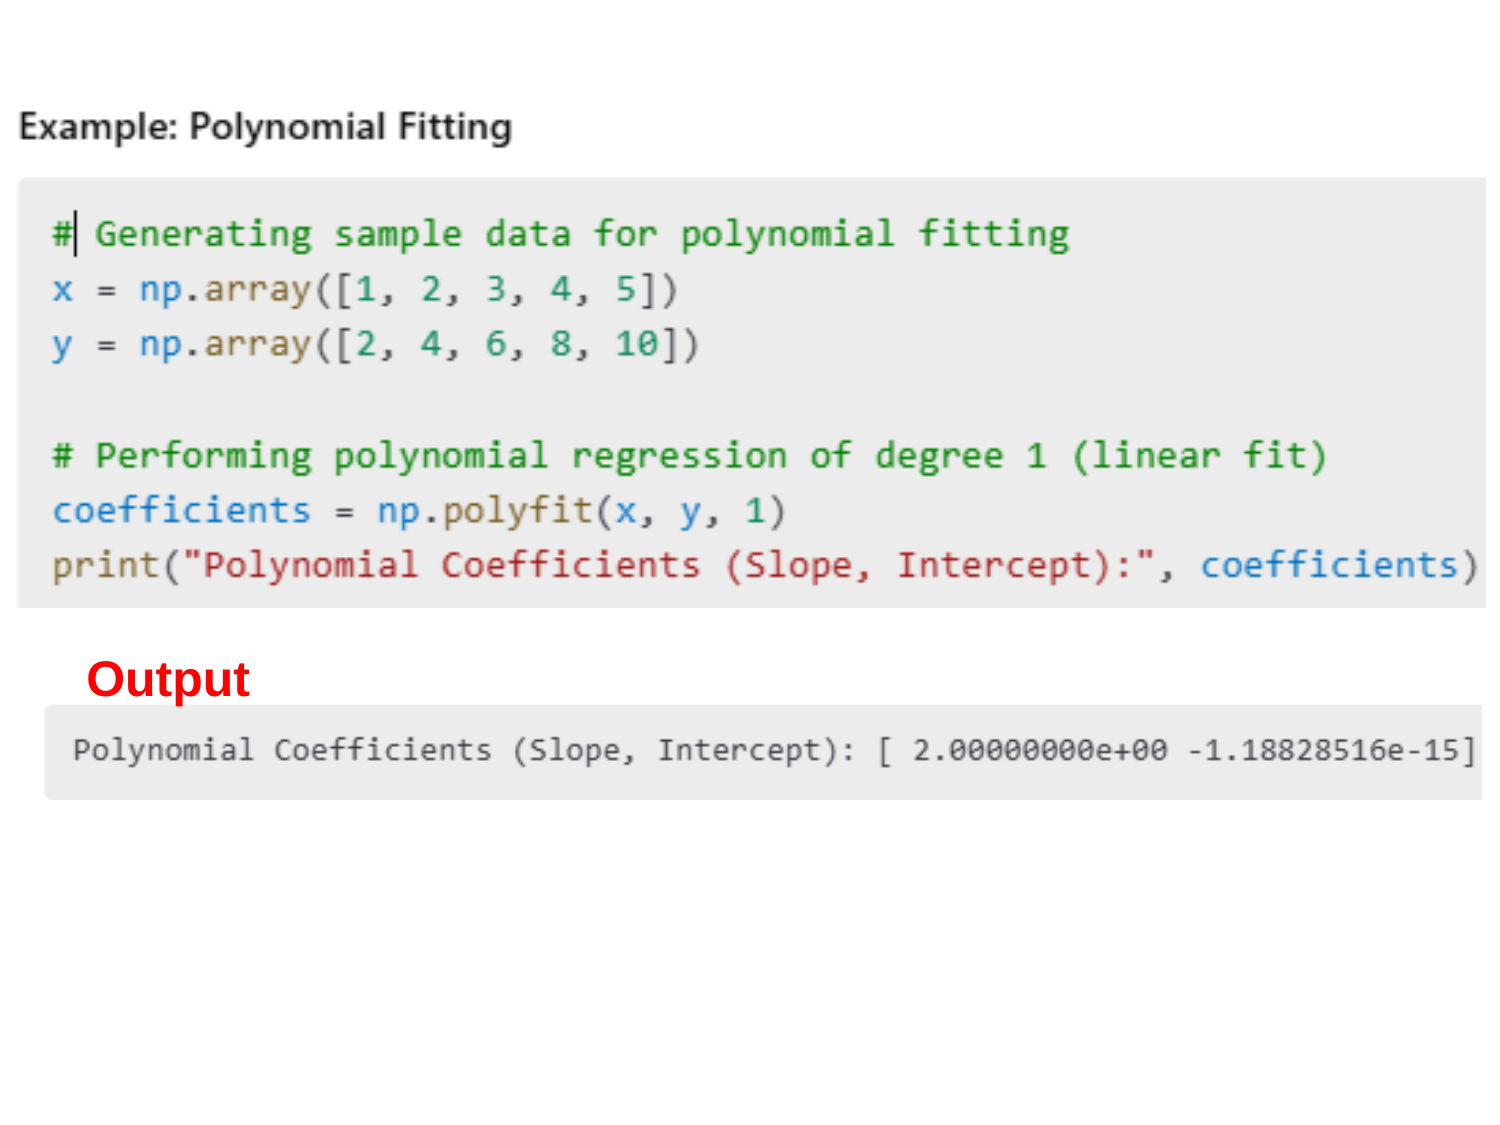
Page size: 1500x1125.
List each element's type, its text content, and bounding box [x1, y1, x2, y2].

text_box Output [71, 639, 266, 698]
picture [36, 699, 1483, 801]
picture [12, 87, 1486, 608]
